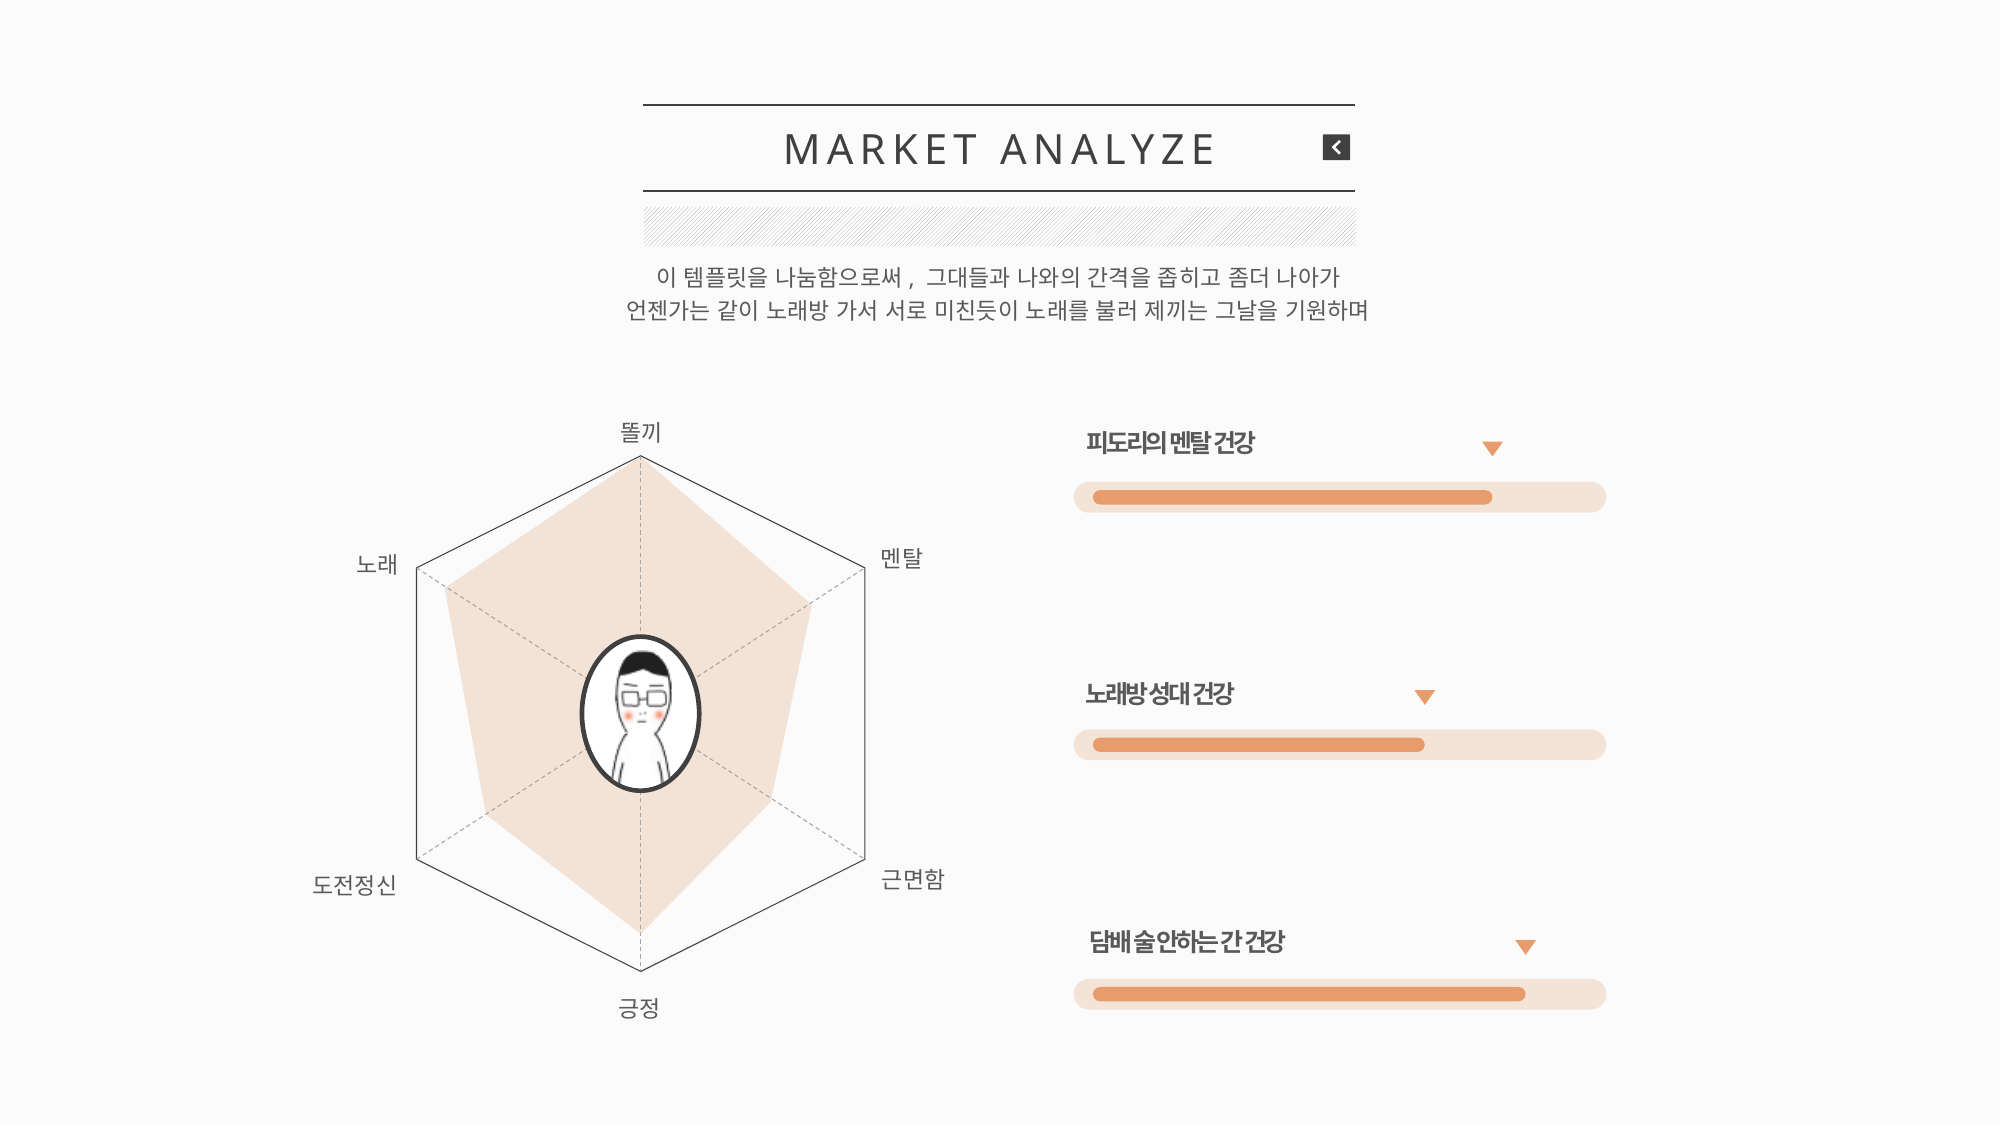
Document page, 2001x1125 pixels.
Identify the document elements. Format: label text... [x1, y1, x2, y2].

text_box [642, 105, 1355, 192]
text_box [643, 206, 1357, 247]
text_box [1062, 414, 1607, 513]
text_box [1062, 912, 1607, 1010]
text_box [293, 405, 964, 1027]
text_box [1062, 665, 1607, 761]
text_box 이 템플릿을 나눔함으로써, 그대들과 나와의 간격을 좁히고 좀더 나아가 언젠가는 같이 노래방 가서 서로 미친듯이 노래를 불러 제끼는 그날을 기원하며 [611, 251, 1386, 332]
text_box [1322, 134, 1351, 161]
